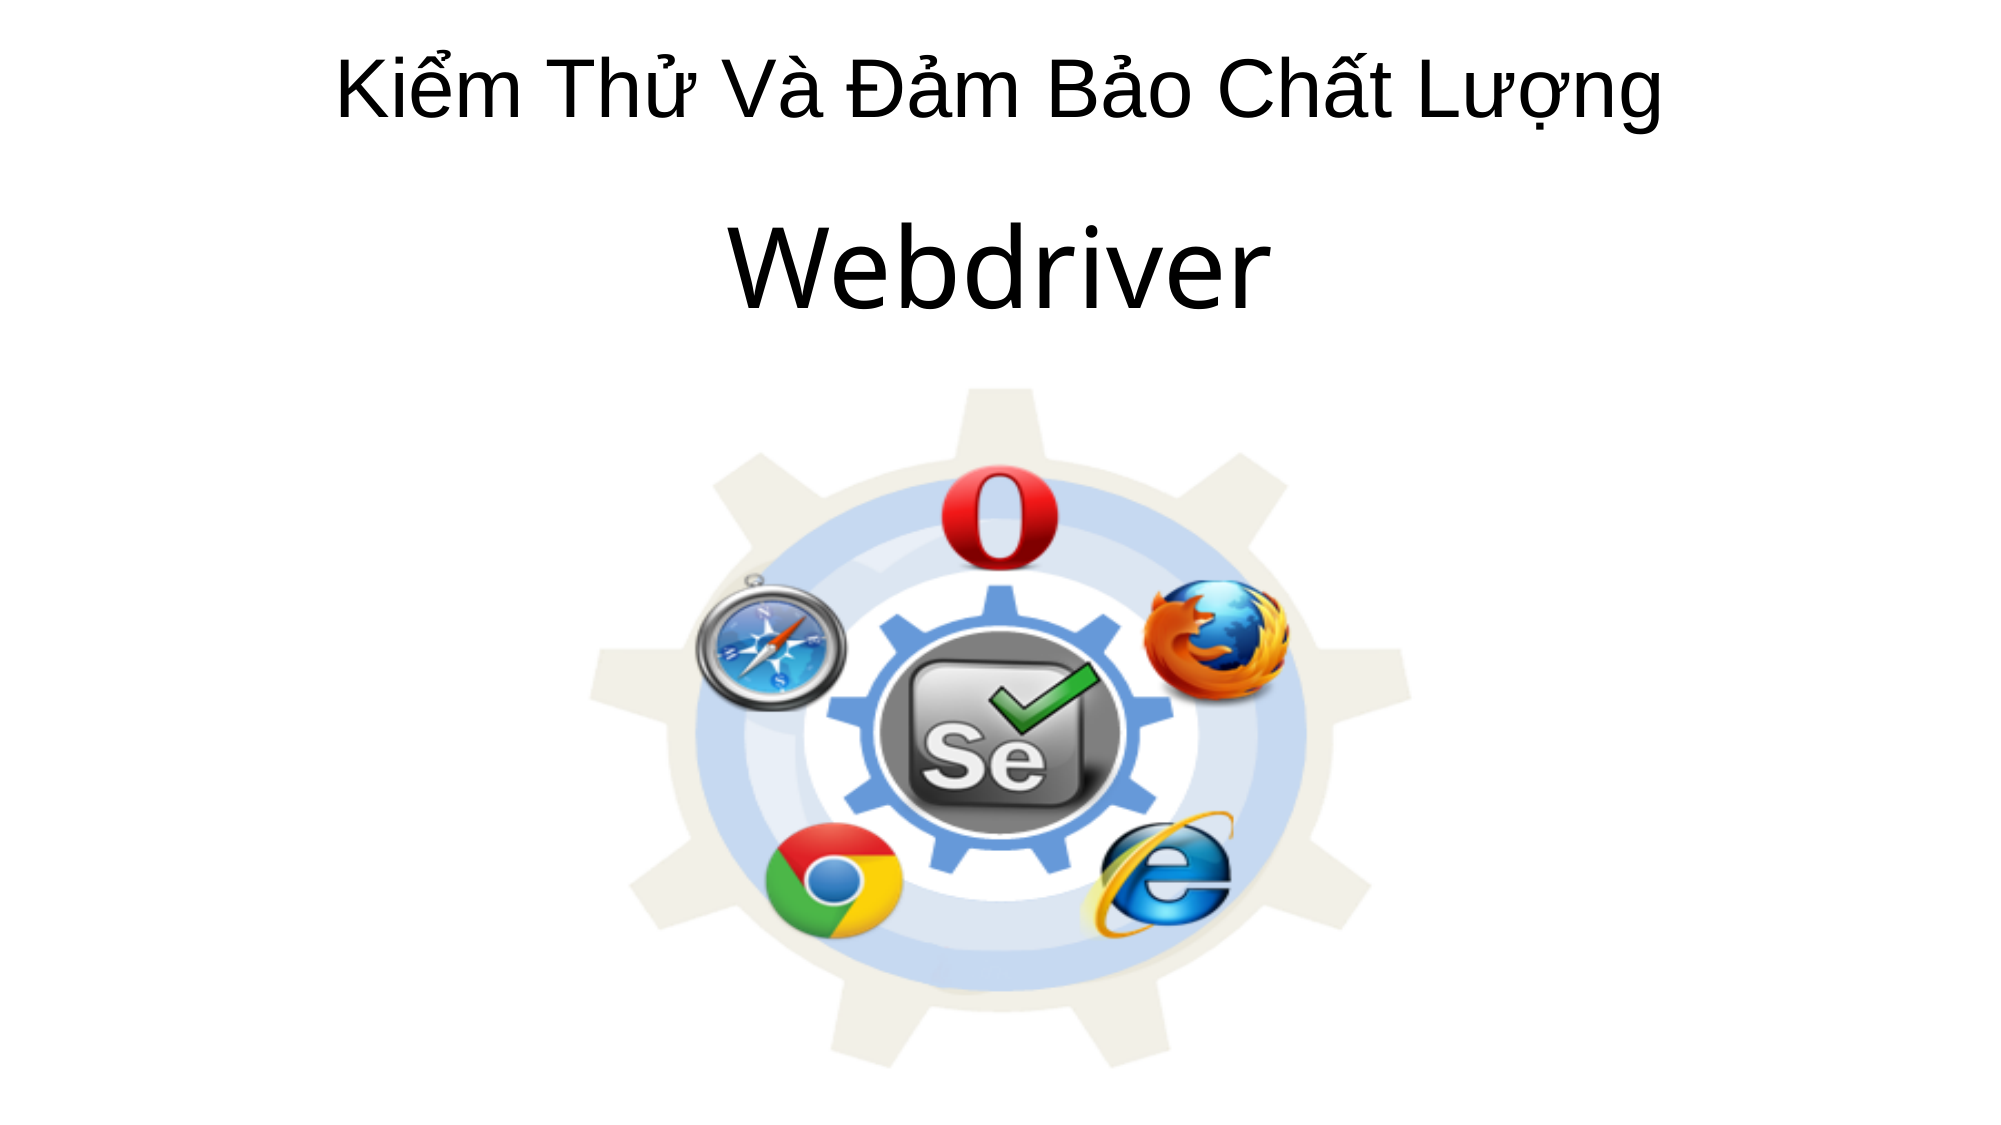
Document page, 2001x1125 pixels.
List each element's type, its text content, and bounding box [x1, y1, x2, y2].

picture [0, 0, 2001, 1125]
subtitle Webdriver [249, 203, 1750, 476]
title Kiểm Thử Và Đảm Bảo Chất Lượng [249, 0, 1750, 144]
